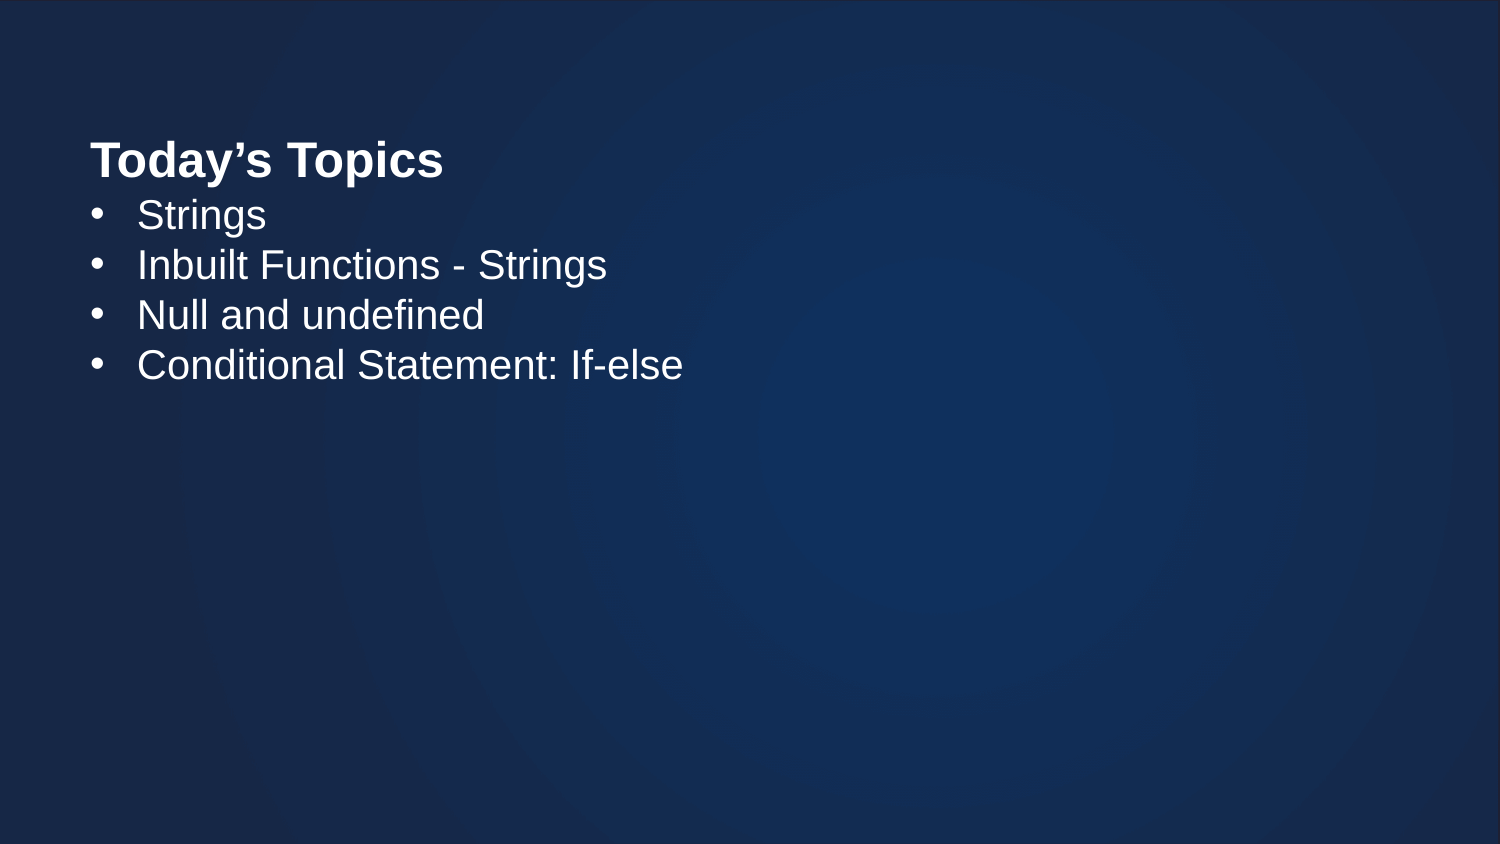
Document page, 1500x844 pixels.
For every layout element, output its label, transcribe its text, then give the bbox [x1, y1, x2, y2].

picture [0, 0, 1500, 844]
text_box Today’s Topics Strings Inbuilt Functions - Strings Null and undefined Conditional Statement: If-else [74, 82, 1425, 607]
